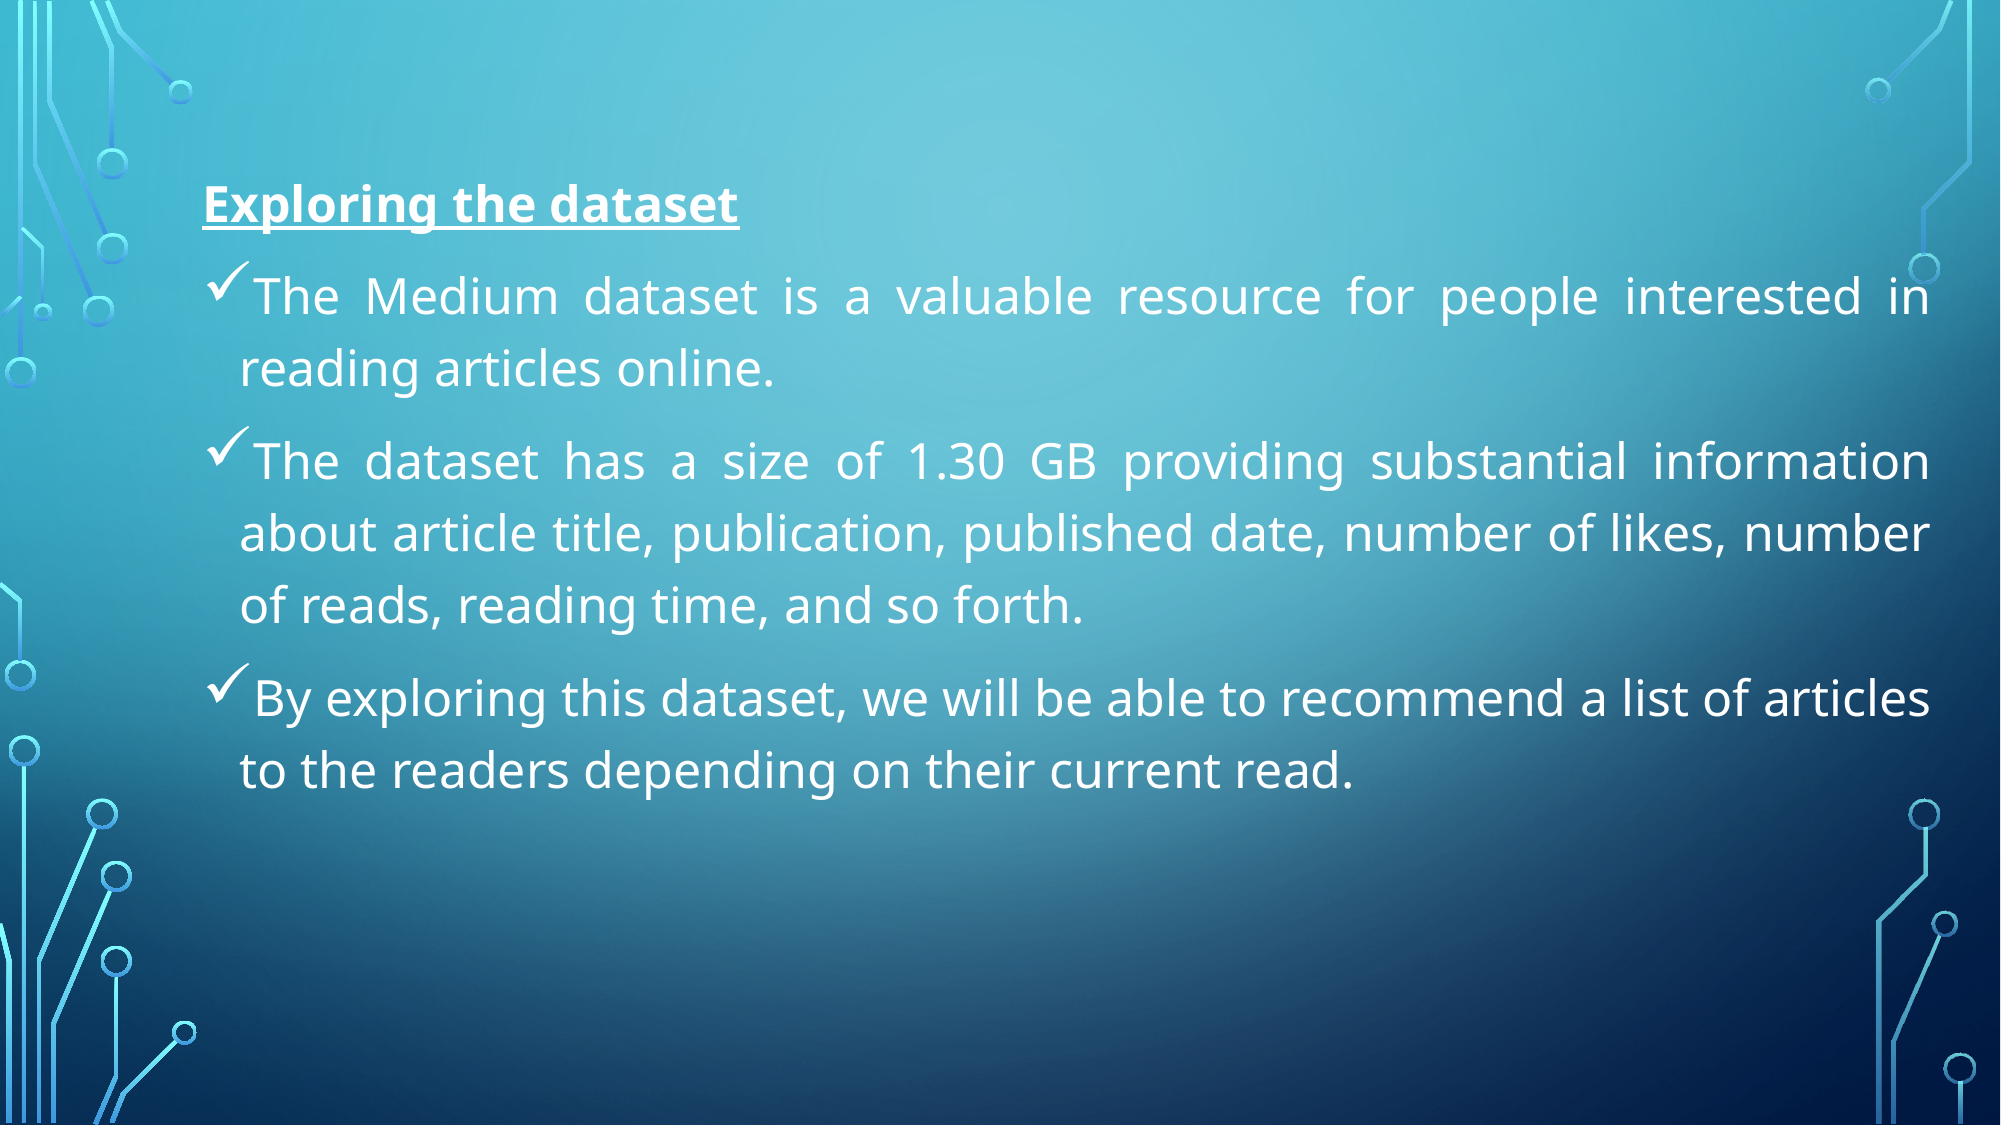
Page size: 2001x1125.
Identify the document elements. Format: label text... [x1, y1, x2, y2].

list Exploring the dataset The Medium dataset is a valuable resource for people interested in reading articles online. The dataset has a size of 1.30 GB providing substantial information about article title, publication, published date, number of likes, number of reads, reading time, and so forth. By exploring this dataset, we will be able to recommend a list of articles to the readers depending on their current read. [187, 152, 1948, 885]
